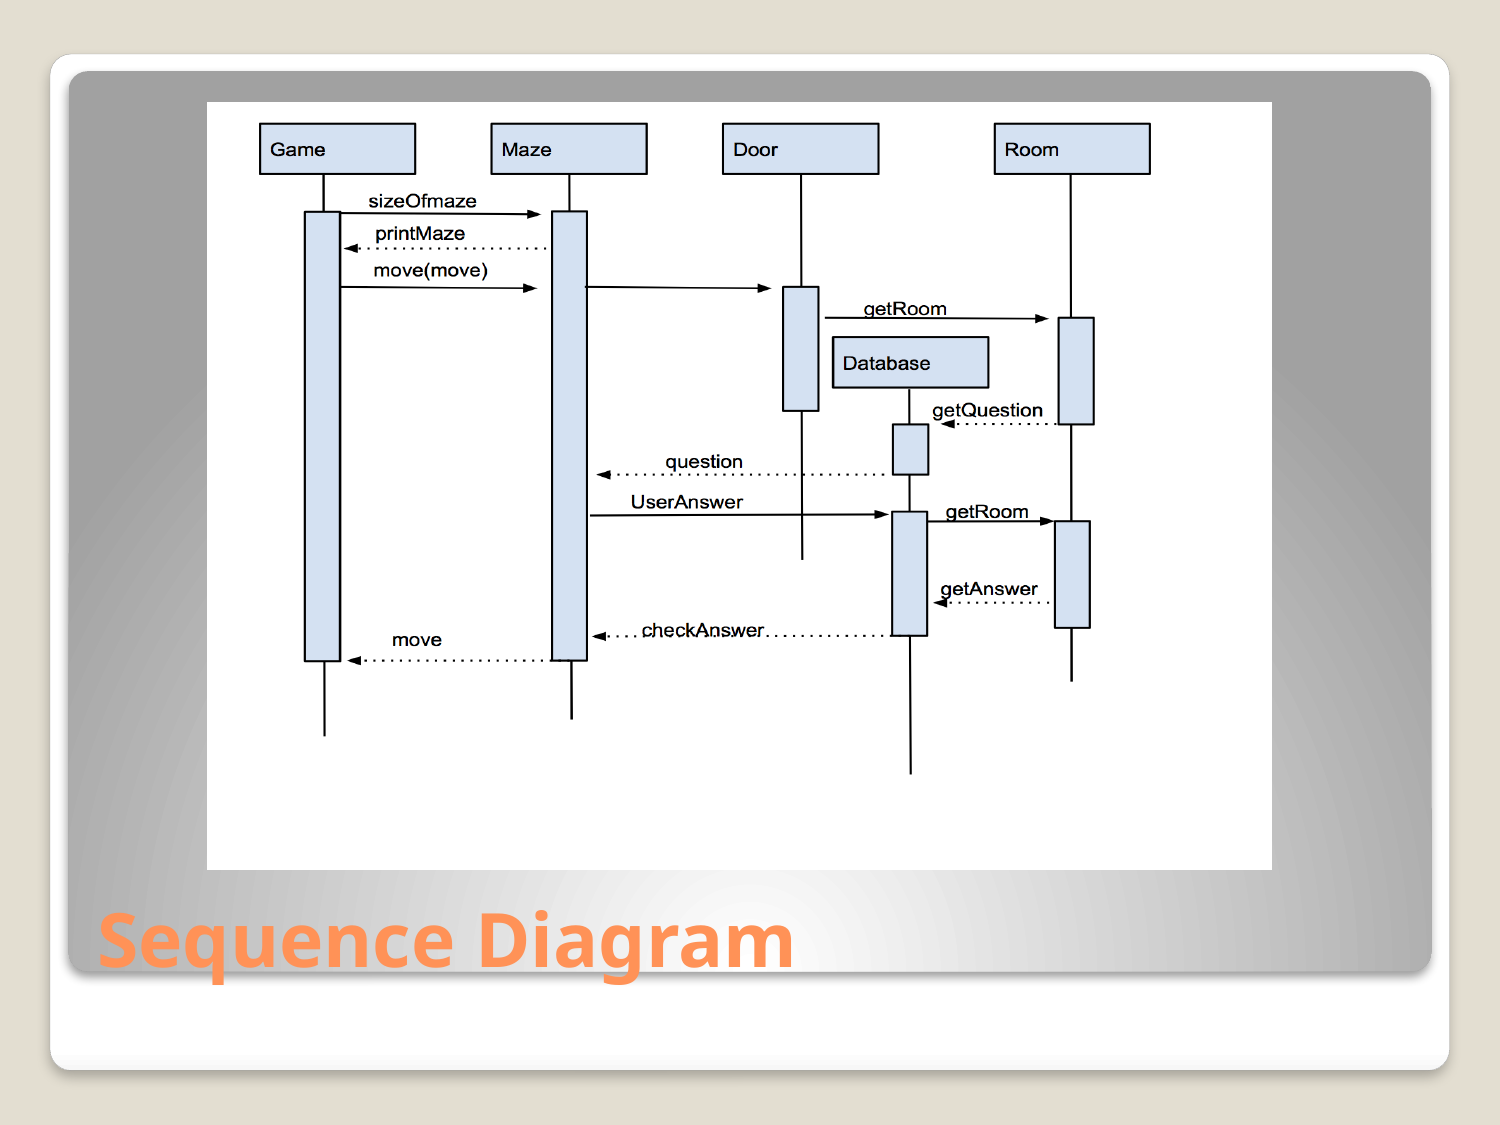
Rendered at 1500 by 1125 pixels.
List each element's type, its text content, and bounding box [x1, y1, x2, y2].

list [0, 102, 1500, 870]
title Sequence Diagram [82, 883, 1425, 990]
